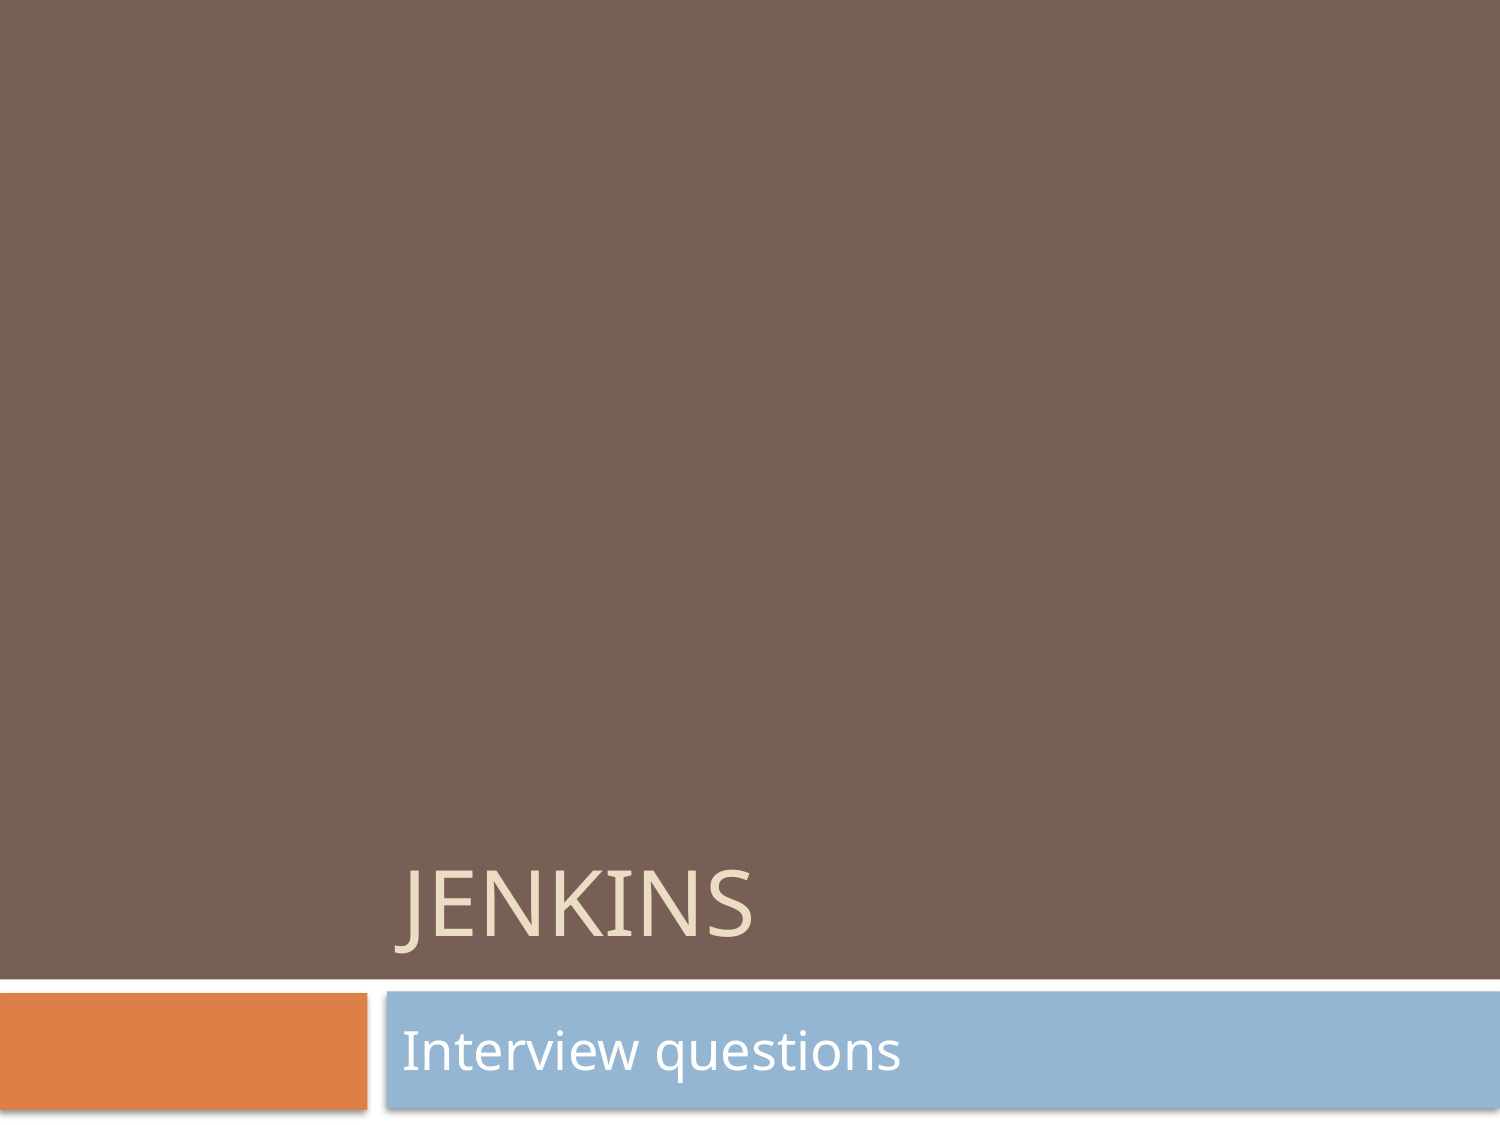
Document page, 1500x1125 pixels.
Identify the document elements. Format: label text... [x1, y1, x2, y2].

title Jenkins [387, 662, 1450, 963]
subtitle Interview questions [387, 992, 1488, 1105]
